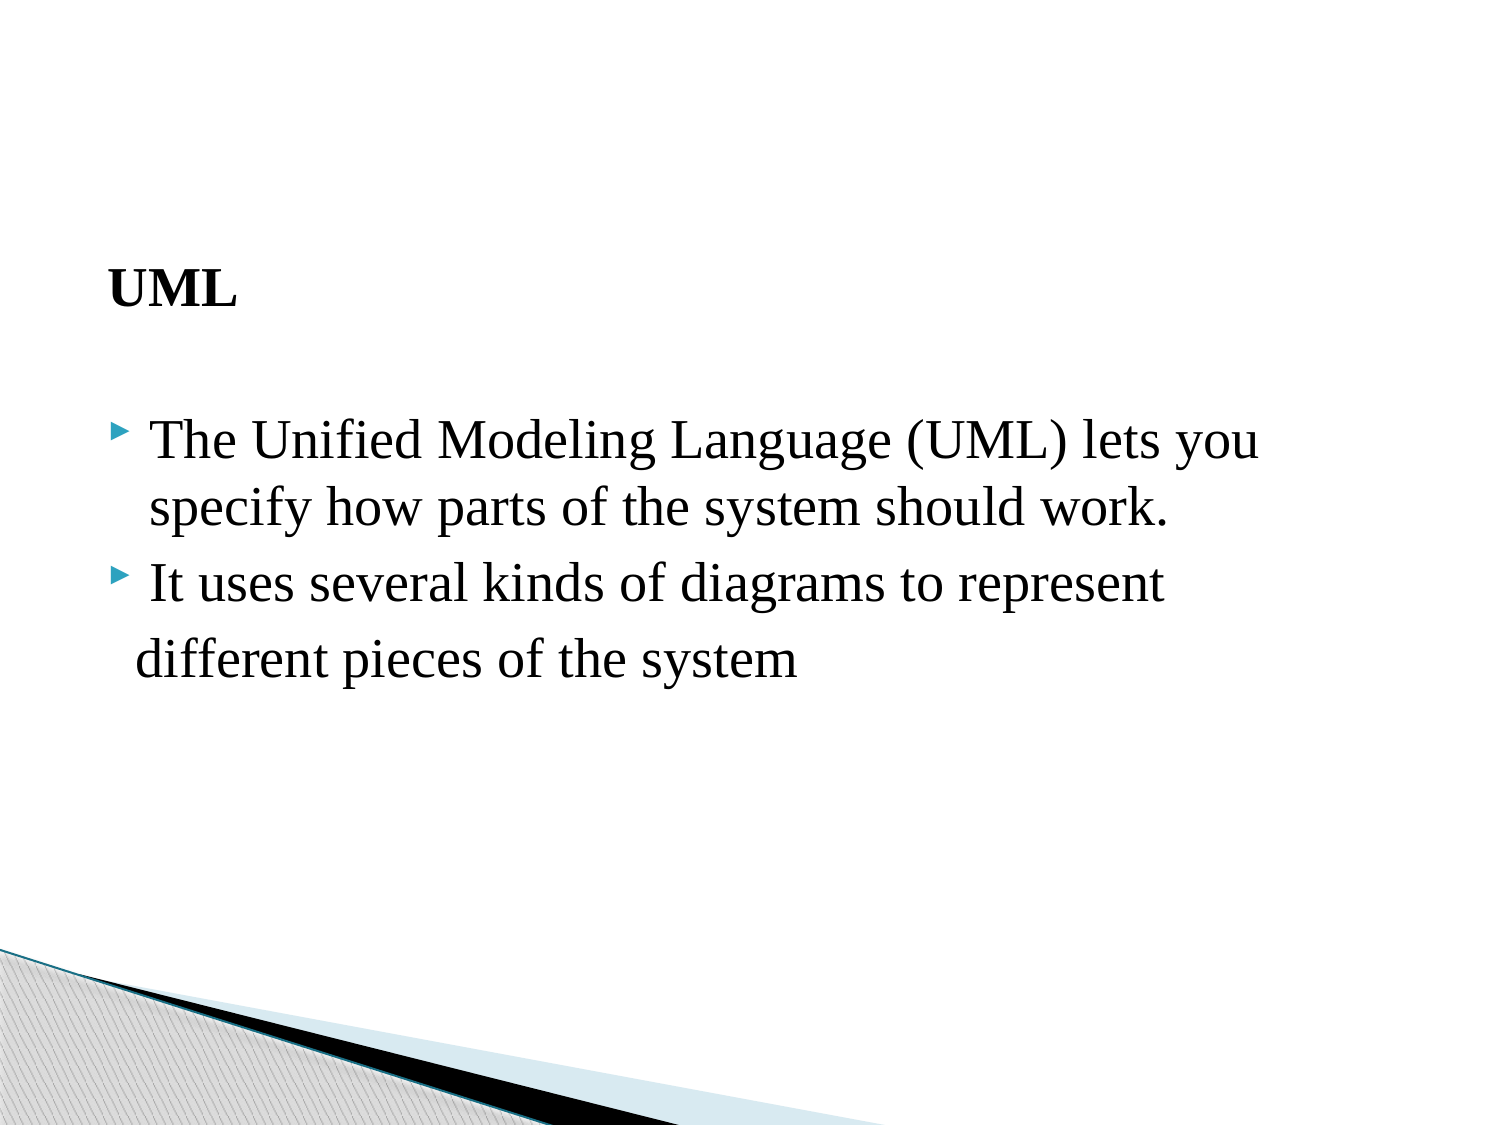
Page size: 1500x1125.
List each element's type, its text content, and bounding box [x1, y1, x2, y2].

list UML The Unified Modeling Language (UML) lets you specify how parts of the system should work. It uses several kinds of diagrams to represent different pieces of the system [75, 243, 1425, 986]
